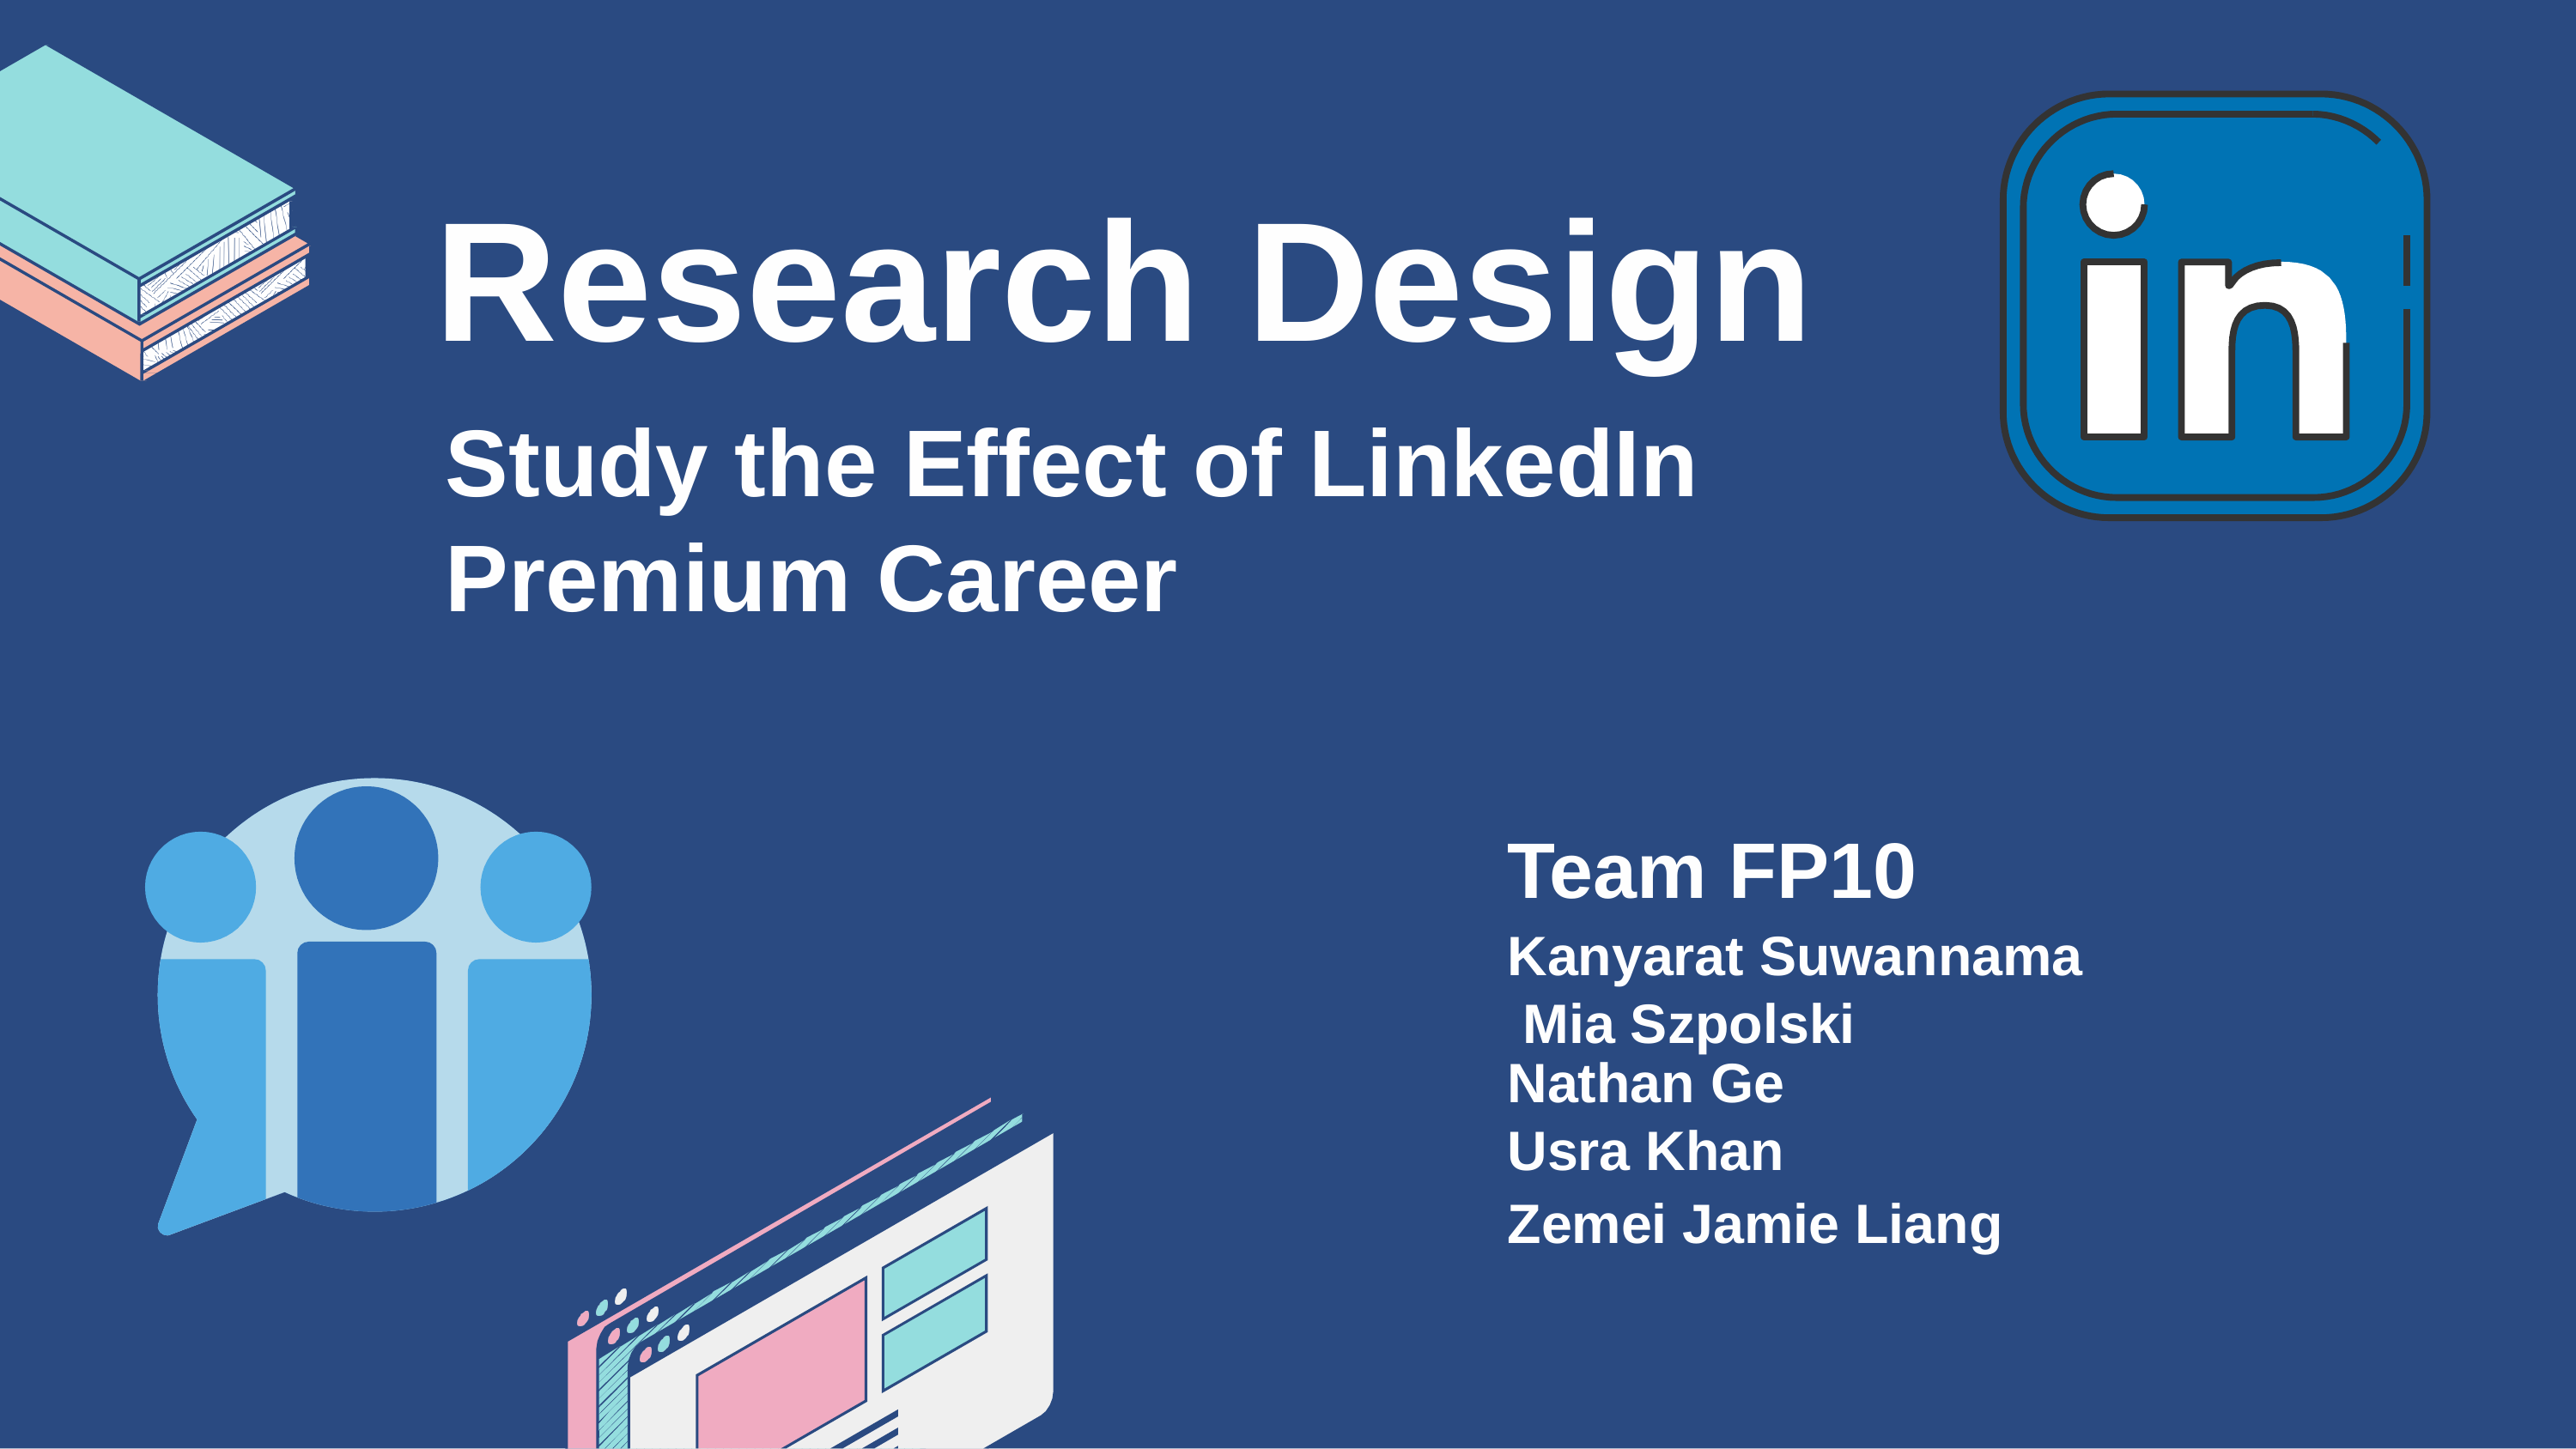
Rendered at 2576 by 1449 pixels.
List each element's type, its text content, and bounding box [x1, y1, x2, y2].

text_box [0, 41, 313, 385]
text_box Study the Effect of LinkedIn Premium Career [443, 377, 1872, 631]
text_box Team FP10 Kanyarat Suwannama Mia Szpolski Nathan Ge Usra Khan Zemei Jamie Liang [1505, 804, 2094, 1255]
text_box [2002, 94, 2427, 518]
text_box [144, 778, 592, 1236]
title Research Design [433, 169, 1938, 414]
text_box [0, 0, 2576, 1449]
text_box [565, 1073, 1056, 1449]
